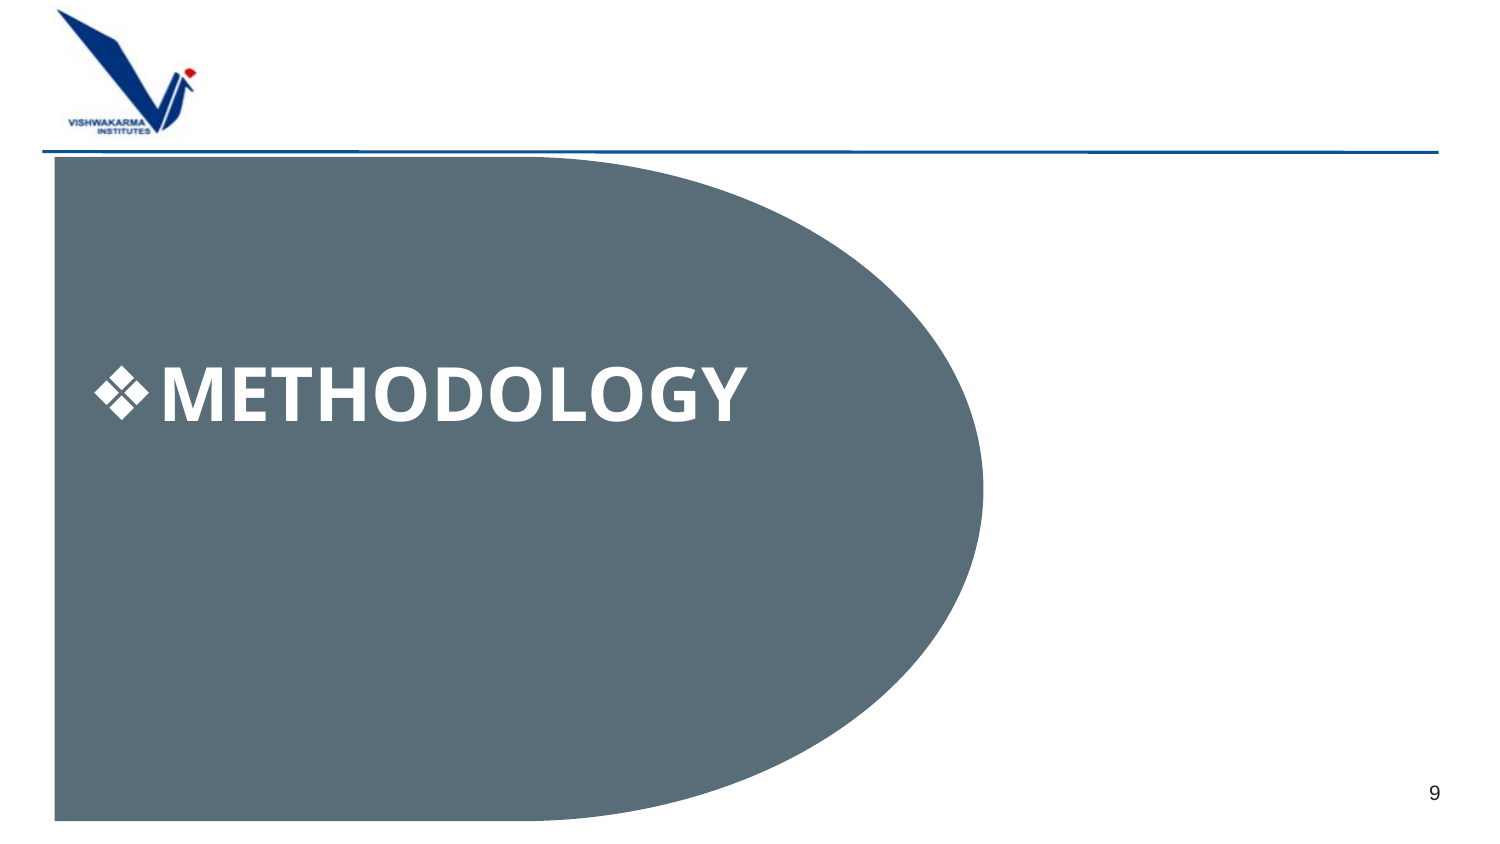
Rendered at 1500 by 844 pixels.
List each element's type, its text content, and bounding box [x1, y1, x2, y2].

slide_number 9 [1389, 764, 1480, 830]
text_box METHODOLOGY [0, 331, 860, 452]
picture [51, 4, 215, 145]
text_box [54, 156, 984, 822]
